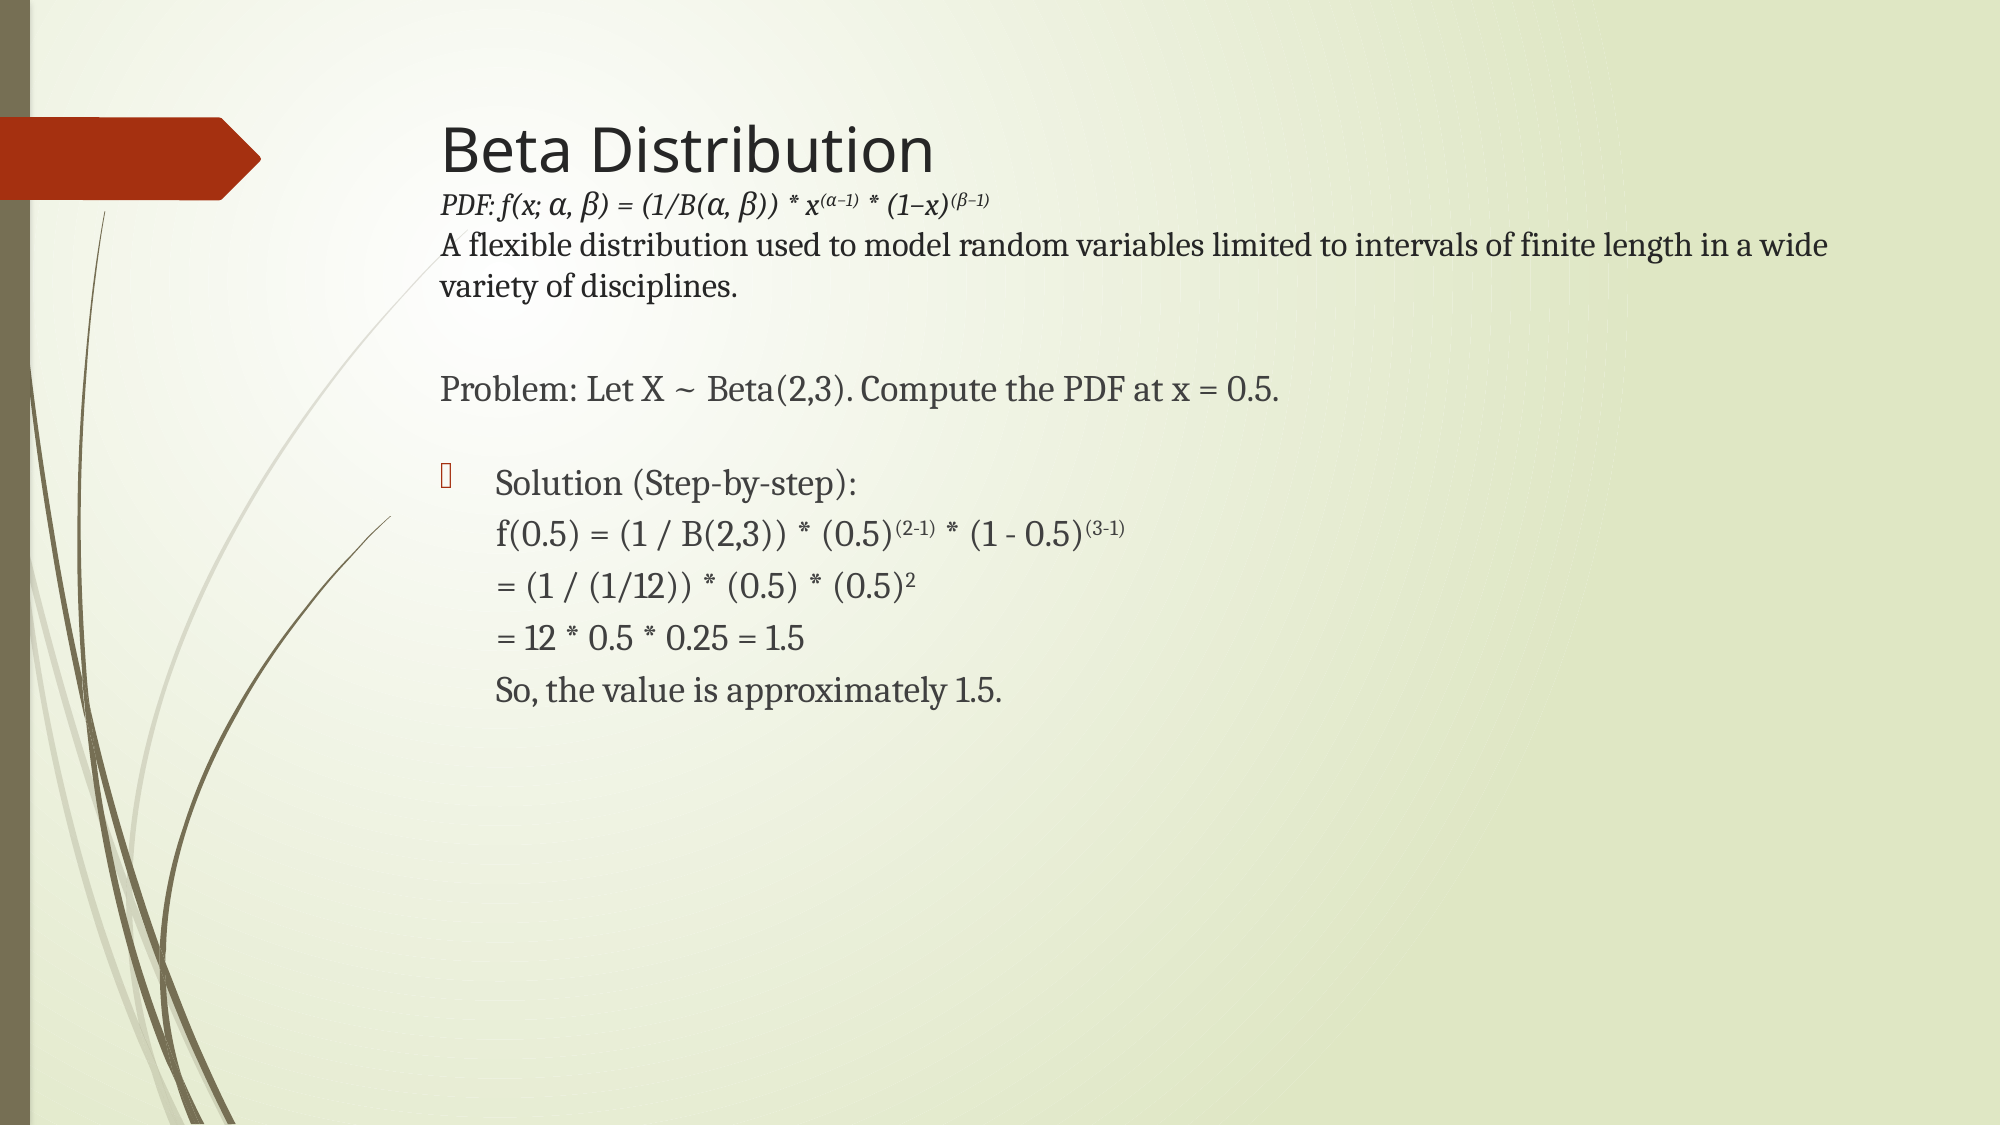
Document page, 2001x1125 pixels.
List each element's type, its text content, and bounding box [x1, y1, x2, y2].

title Beta Distribution PDF: f(x; α, β) = (1/B(α, β)) * x(α−1) * (1−x)(β−1) A flexible distribution used to model random variables limited to intervals of finite length in a wide variety of disciplines. [425, 102, 1888, 313]
list Problem: Let X ~ Beta(2,3). Compute the PDF at x = 0.5. Solution (Step-by-step): f(0.5) = (1 / B(2,3)) * (0.5)(2-1) * (1 - 0.5)(3-1) = (1 / (1/12)) * (0.5) * (0.5)2 = 12 * 0.5 * 0.25 = 1.5 So, the value is approximately 1.5. [424, 350, 1888, 970]
